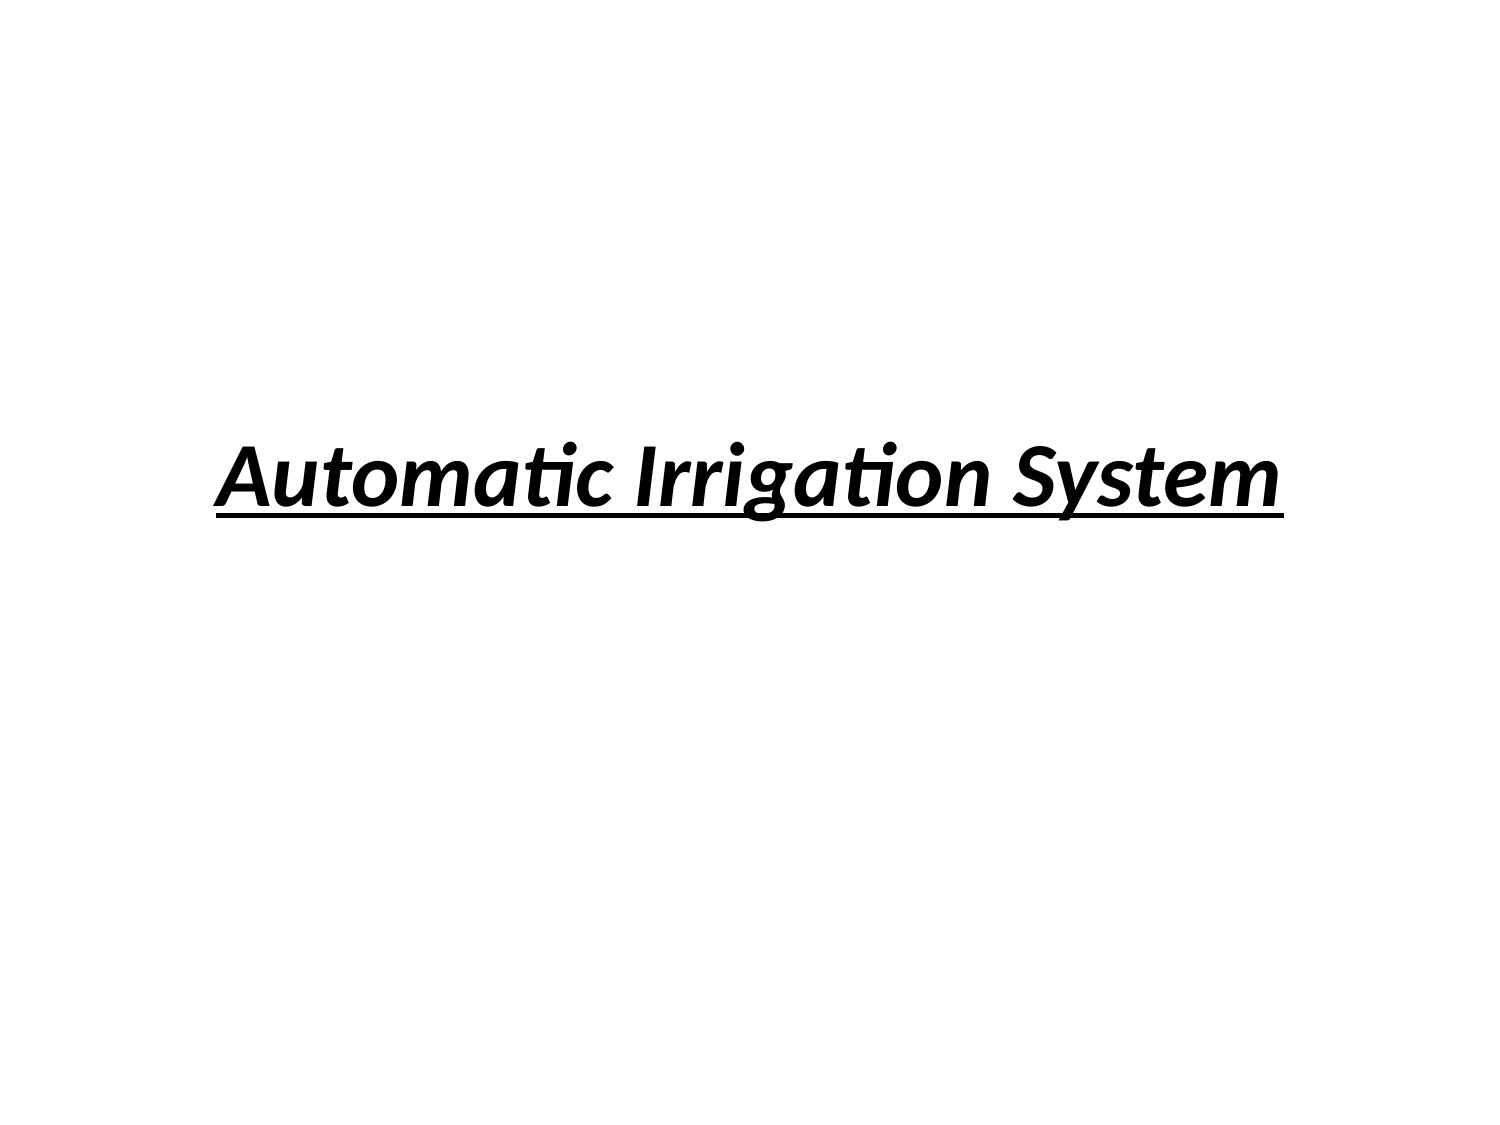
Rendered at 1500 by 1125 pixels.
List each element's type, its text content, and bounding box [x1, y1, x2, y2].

title Automatic Irrigation System [112, 349, 1388, 591]
